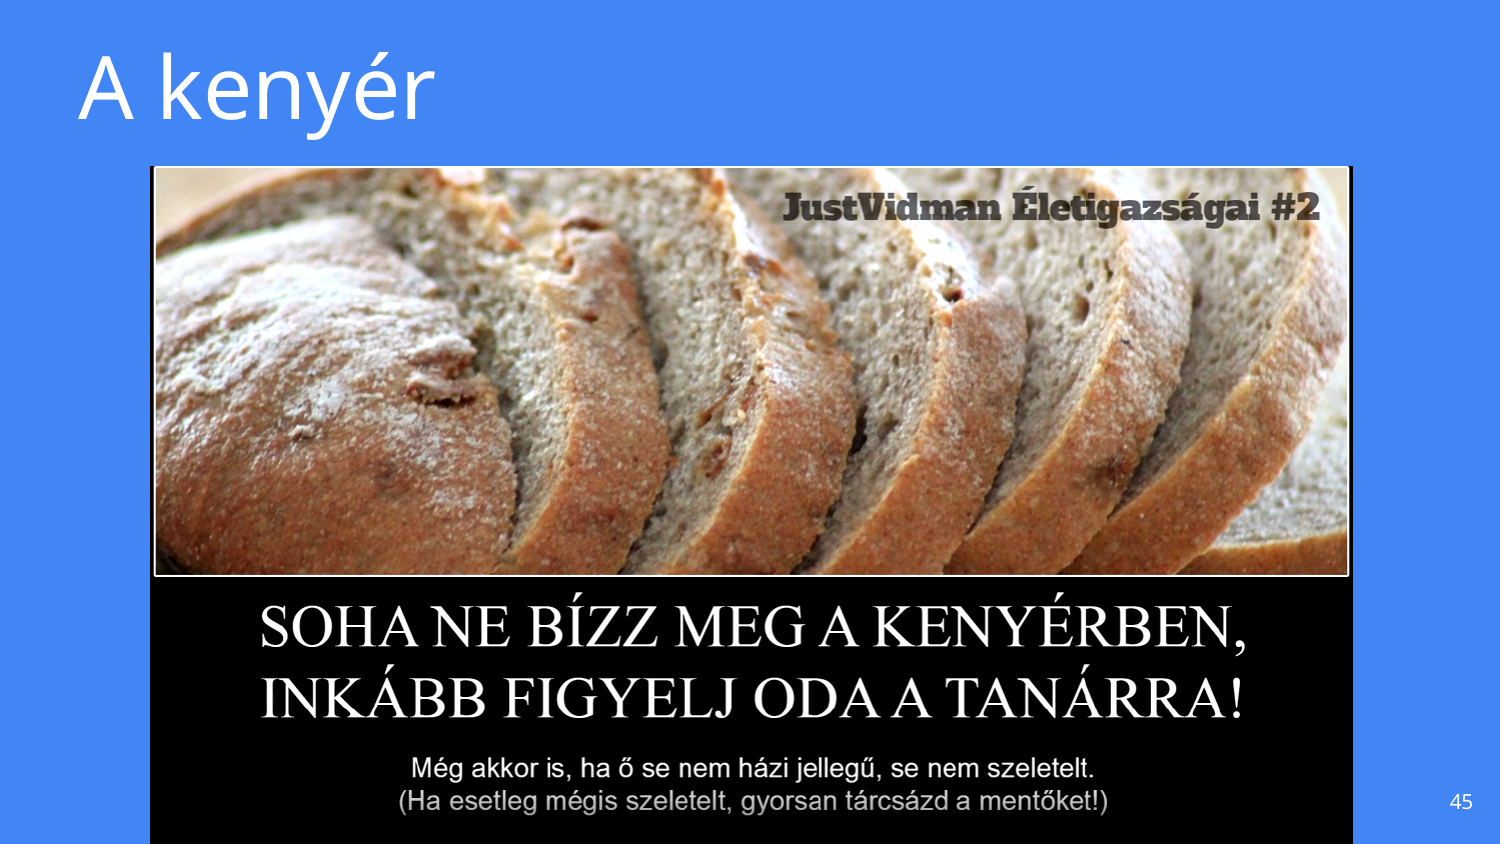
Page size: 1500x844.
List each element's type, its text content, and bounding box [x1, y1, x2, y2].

title A kenyér [63, 1, 1412, 168]
slide_number ‹#› [1398, 770, 1489, 835]
picture [149, 165, 1353, 844]
